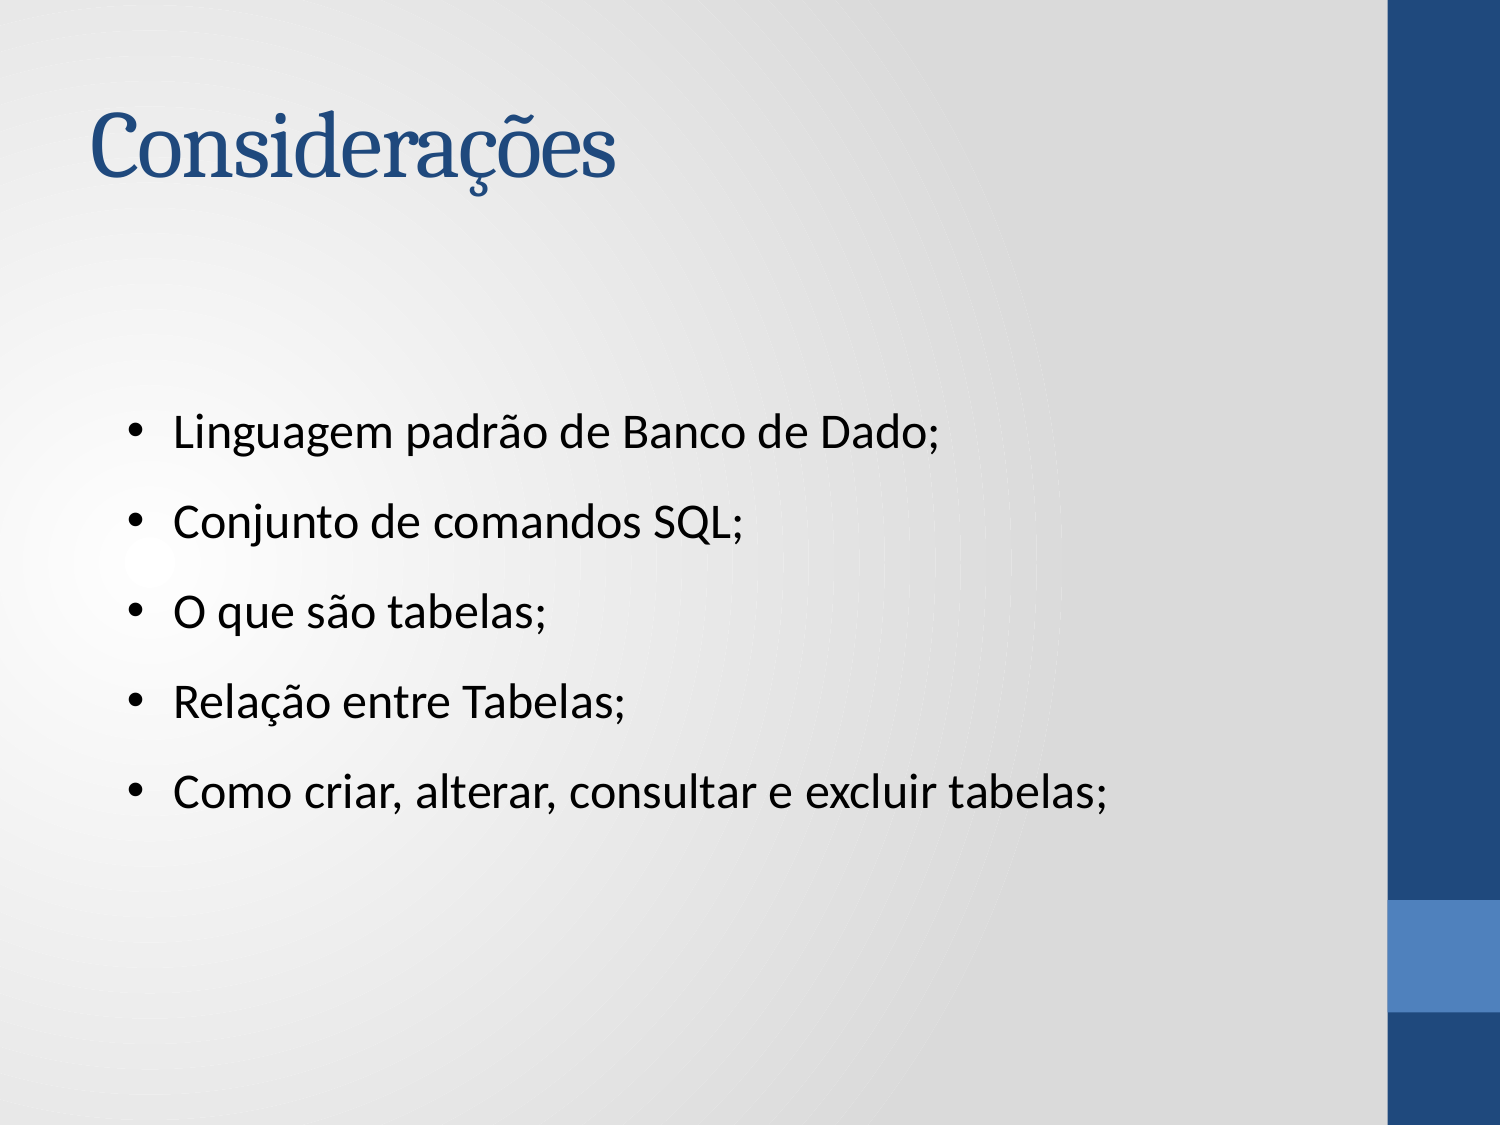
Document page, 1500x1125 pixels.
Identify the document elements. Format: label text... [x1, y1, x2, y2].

text_box Linguagem padrão de Banco de Dado; Conjunto de comandos SQL; O que são tabelas; Relação entre Tabelas; Como criar, alterar, consultar e excluir tabelas; [112, 361, 1329, 827]
title Considerações [75, 45, 1325, 233]
